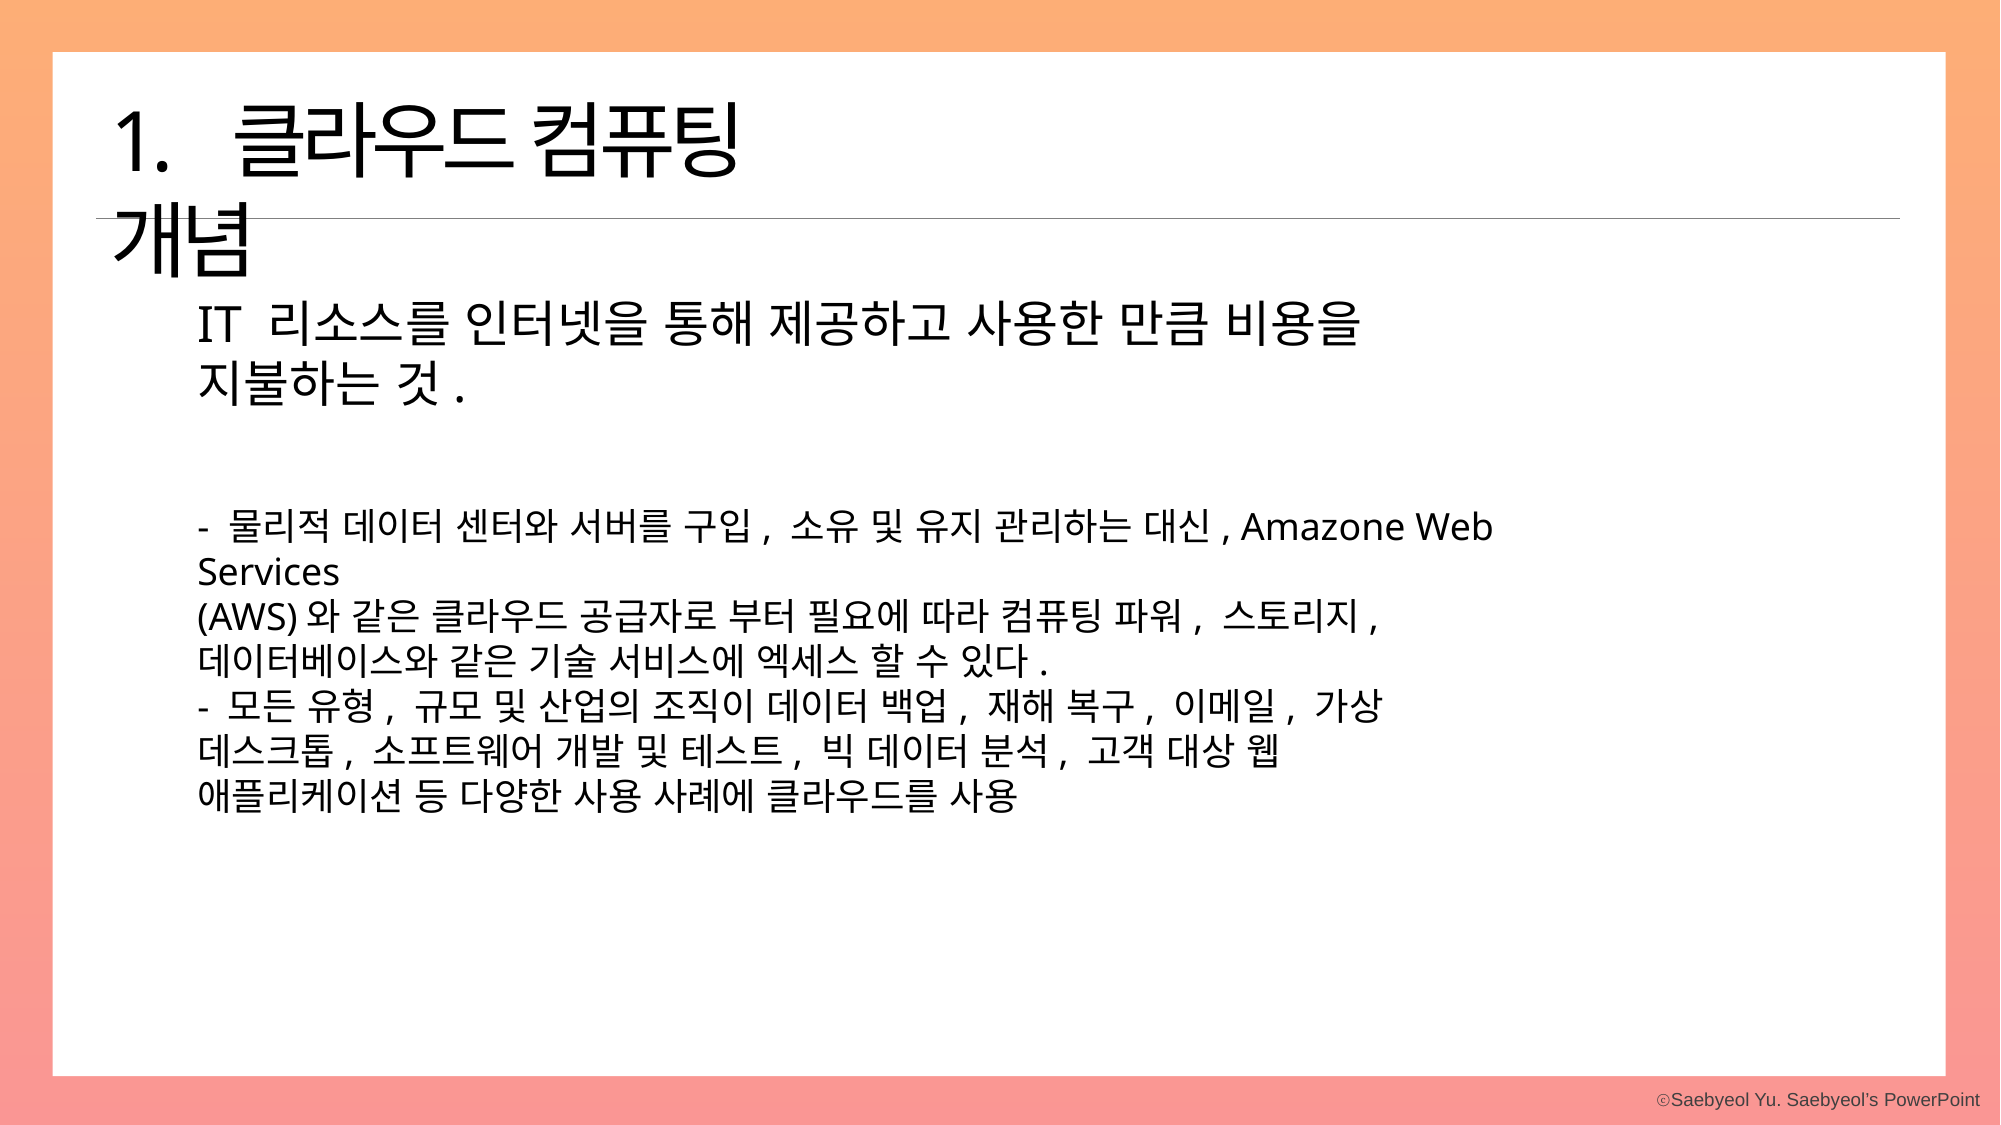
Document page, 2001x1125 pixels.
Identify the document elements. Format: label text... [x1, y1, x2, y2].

text_box - 모든 유형, 규모 및 산업의 조직이 데이터 백업, 재해 복구, 이메일, 가상 데스크톱, 소프트웨어 개발 및 테스트, 빅 데이터 분석, 고객 대상 웹 애플리케이션 등 다양한 사용 사례에 클라우드를 사용 [182, 630, 1466, 826]
text_box IT 리소스를 인터넷을 통해 제공하고 사용한 만큼 비용을 지불하는 것. - 물리적 데이터 센터와 서버를 구입, 소유 및 유지 관리하는 대신, Amazone Web Services (AWS)와 같은 클라우드 공급자로 부터 필요에 따라 컴퓨팅 파워, 스토리지, 데이터베이스와 같은 기술 서비스에 엑세스 할 수 있다. [182, 285, 1553, 691]
text_box 1. 클라우드 컴퓨팅 개념 [95, 80, 868, 296]
